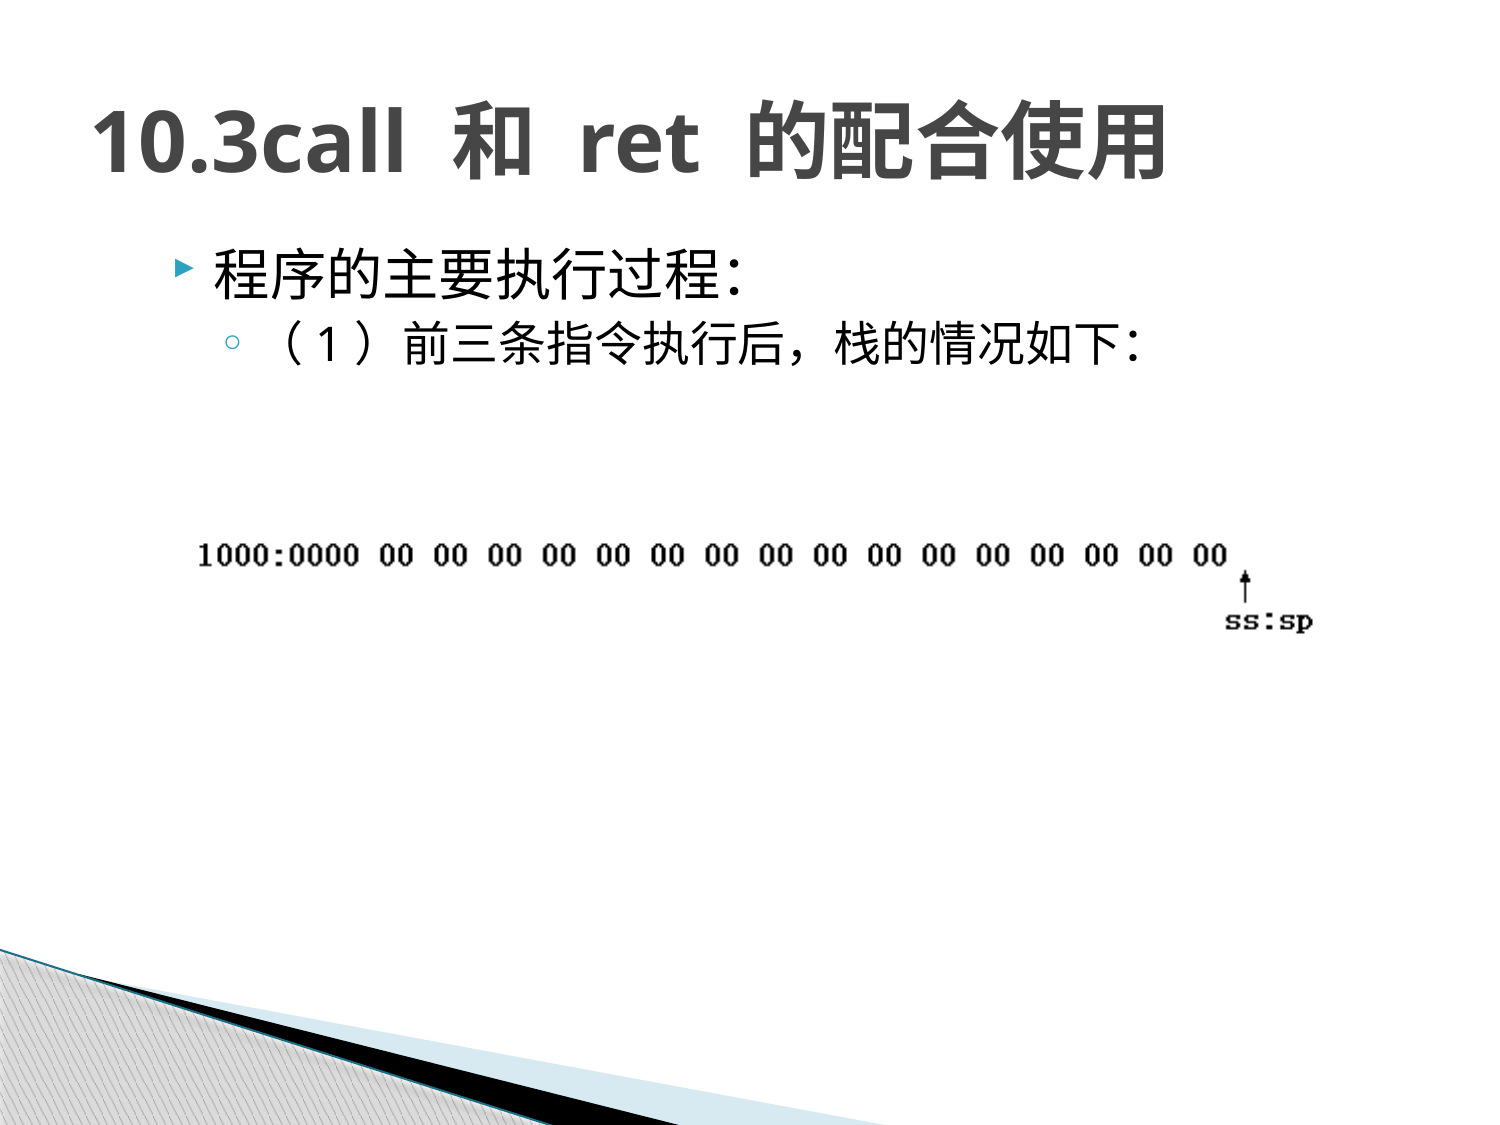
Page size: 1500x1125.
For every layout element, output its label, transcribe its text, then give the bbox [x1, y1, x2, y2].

picture [194, 538, 1317, 640]
title 10.3call 和 ret 的配合使用 [75, 45, 1425, 233]
list 程序的主要执行过程： （1）前三条指令执行后，栈的情况如下： [139, 233, 1357, 907]
